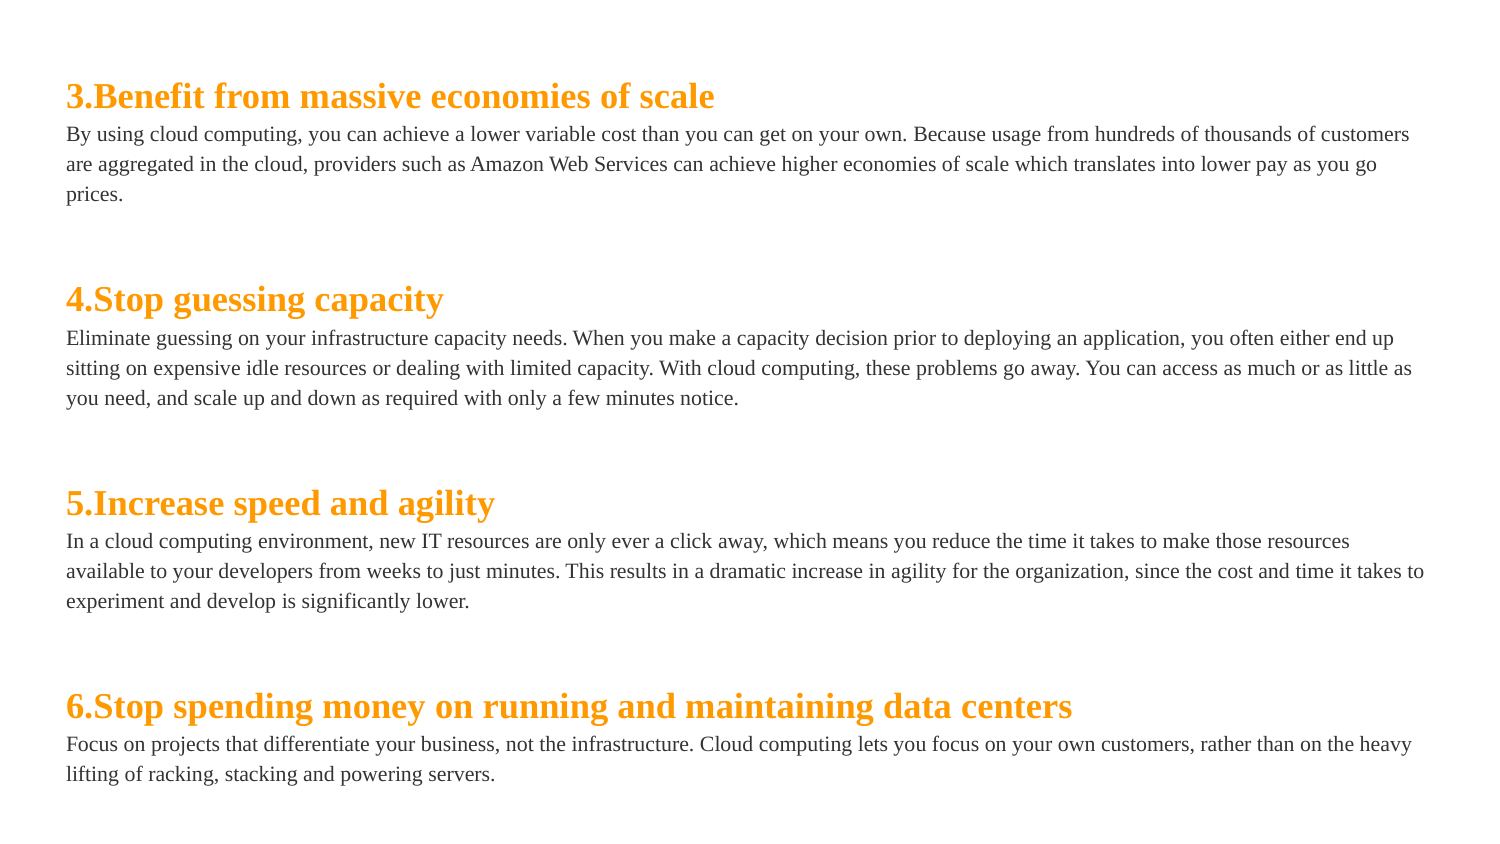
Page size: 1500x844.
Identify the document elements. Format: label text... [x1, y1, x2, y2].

list 3.Benefit from massive economies of scale By using cloud computing, you can achieve a lower variable cost than you can get on your own. Because usage from hundreds of thousands of customers are aggregated in the cloud, providers such as Amazon Web Services can achieve higher economies of scale which translates into lower pay as you go prices. 4.Stop guessing capacity Eliminate guessing on your infrastructure capacity needs. When you make a capacity decision prior to deploying an application, you often either end up sitting on expensive idle resources or dealing with limited capacity. With cloud computing, these problems go away. You can access as much or as little as you need, and scale up and down as required with only a few minutes notice. 5.Increase speed and agility In a cloud computing environment, new IT resources are only ever a click away, which means you reduce the time it takes to make those resources available to your developers from weeks to just minutes. This results in a dramatic increase in agility for the organization, since the cost and time it takes to experiment and develop is significantly lower. 6.Stop spending money on running and maintaining data centers Focus on projects that differentiate your business, not the infrastructure. Cloud computing lets you focus on your own customers, rather than on the heavy lifting of racking, stacking and powering servers. [51, 43, 1449, 803]
